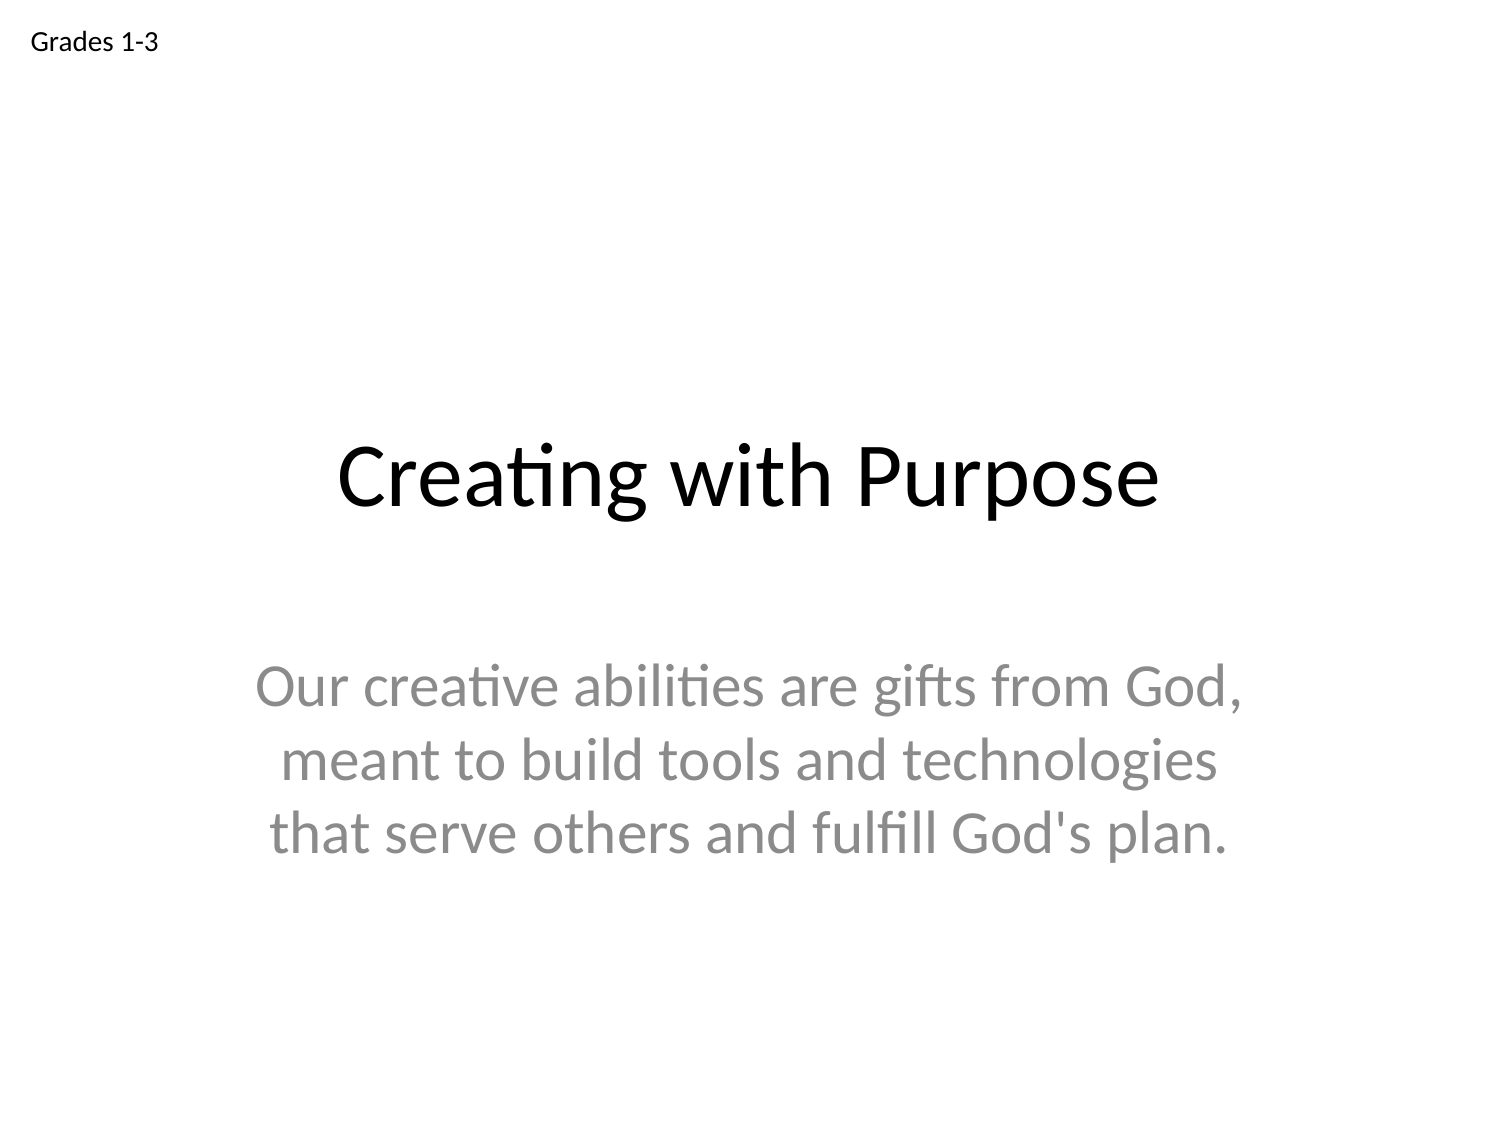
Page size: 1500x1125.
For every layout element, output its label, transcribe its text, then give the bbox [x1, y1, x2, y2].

text_box Grades 1-3 [15, 14, 174, 65]
title Creating with Purpose [112, 349, 1388, 591]
subtitle Our creative abilities are gifts from God, meant to build tools and technologies that serve others and fulfill God's plan. [225, 637, 1275, 925]
